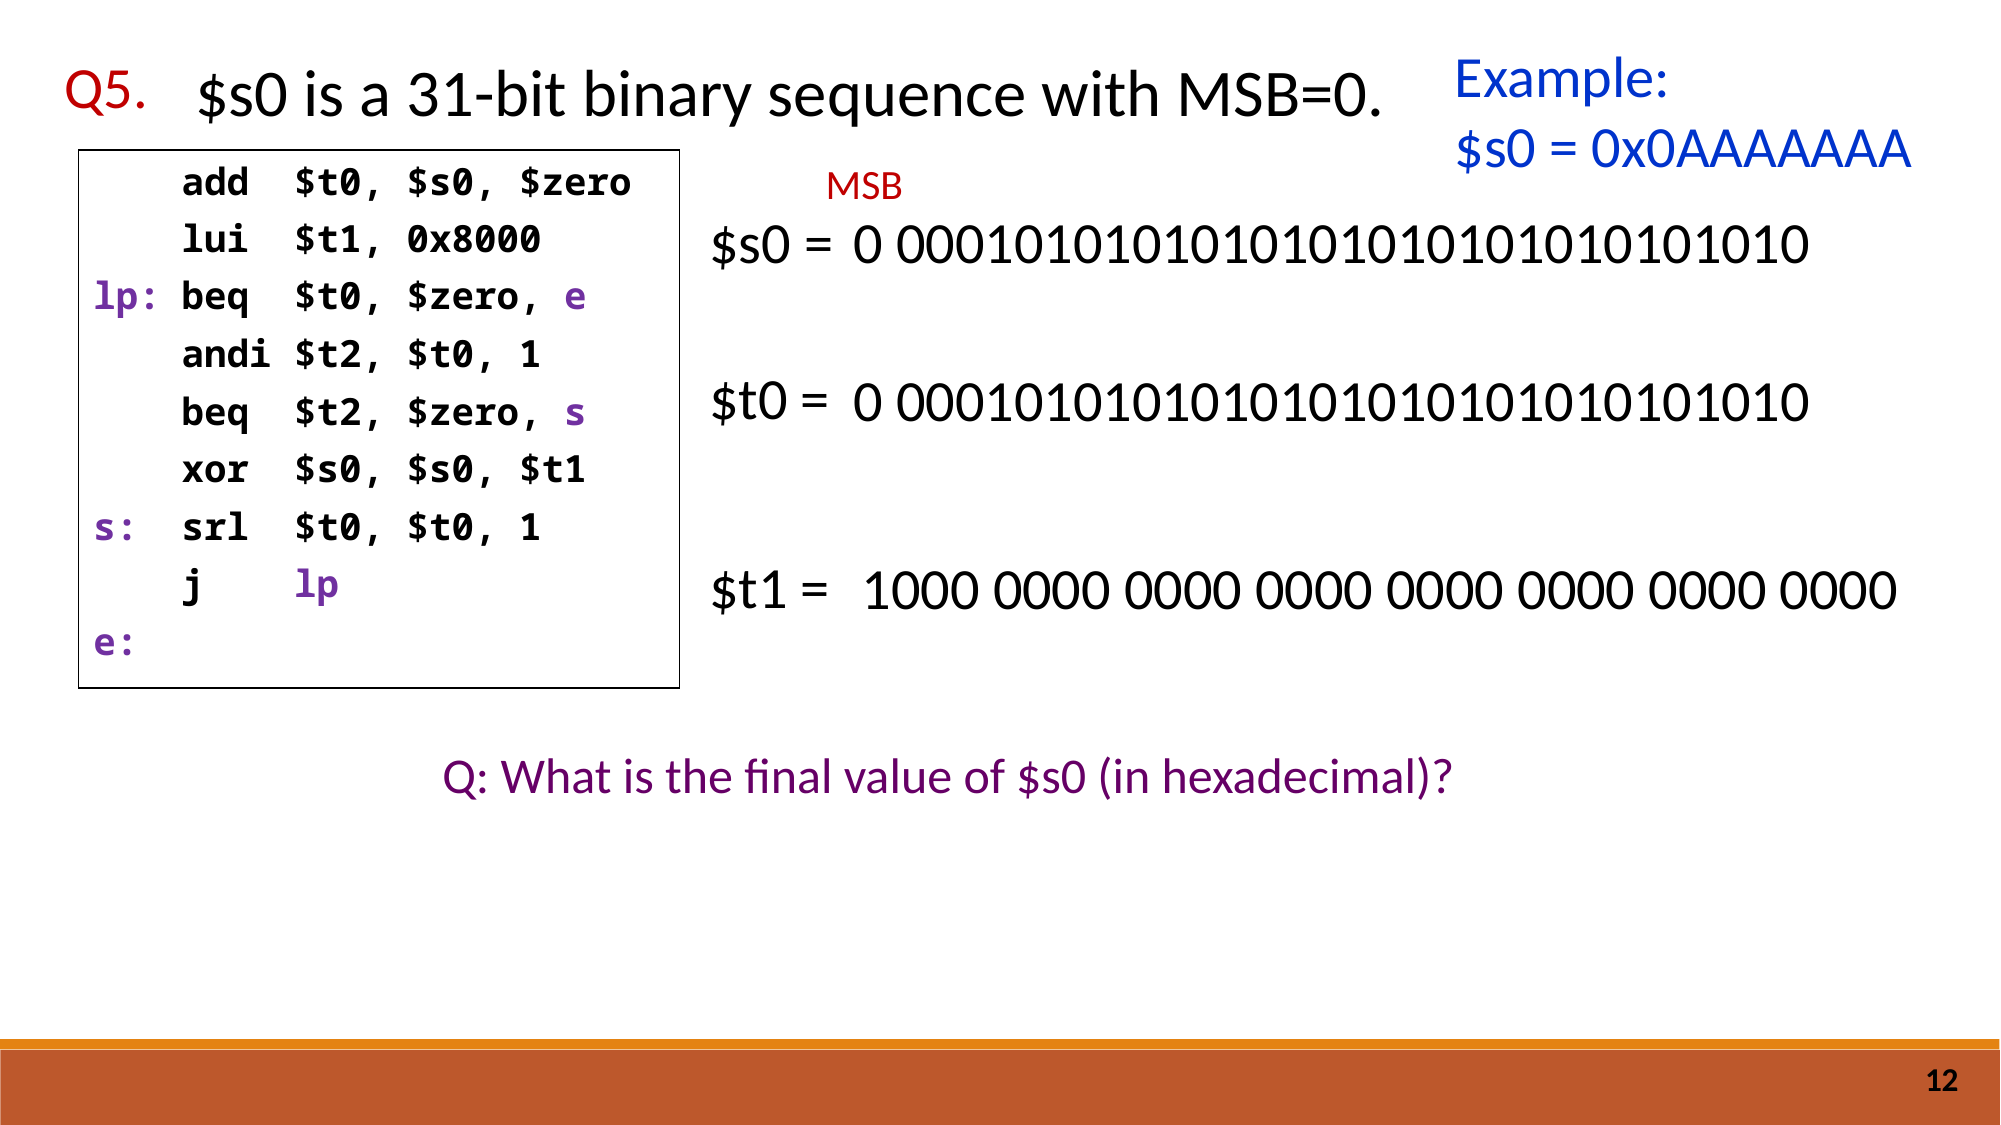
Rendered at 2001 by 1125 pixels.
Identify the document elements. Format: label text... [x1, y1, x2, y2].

text_box 0 0001010101010101010101010101010 [838, 197, 1866, 283]
text_box 1000 0000 0000 0000 0000 0000 0000 0000 [847, 543, 1945, 629]
text_box MSB [810, 150, 919, 215]
text_box $t1 = [694, 542, 861, 628]
text_box Q: What is the final value of $s0 (in hexadecimal)? [427, 735, 1524, 811]
text_box $s0 = [694, 197, 838, 283]
slide_number 12 [1523, 1047, 1974, 1108]
text_box Q5. [32, 42, 180, 128]
text_box add $t0, $s0, $zero lui $t1, 0x8000 lp: beq $t0, $zero, e andi $t2, $t0, 1 beq $t2, $zero, s xor $s0, $s0, $t1 s: srl $t0, $t0, 1 j lp e: [78, 150, 680, 689]
text_box 0 0001010101010101010101010101010 [838, 355, 1866, 441]
text_box $s0 is a 31-bit binary sequence with MSB=0. [180, 42, 1440, 138]
text_box Example: $s0 = 0x0AAAAAAA [1440, 32, 1945, 187]
text_box $t0 = [694, 354, 861, 439]
